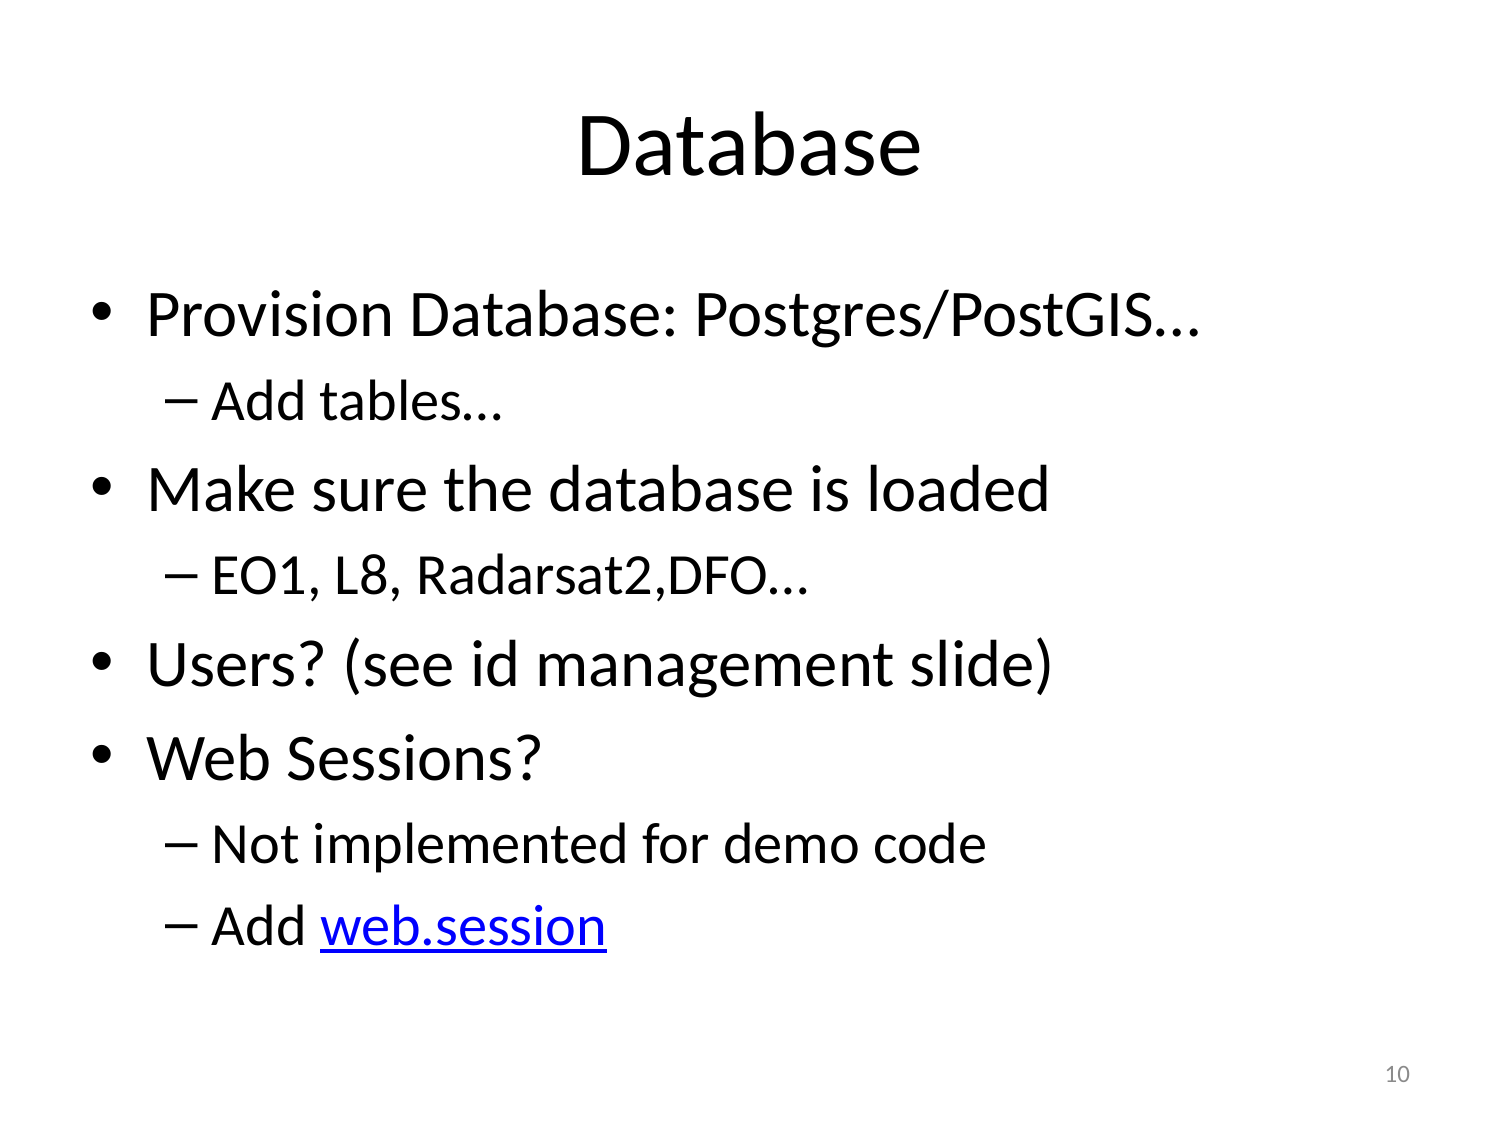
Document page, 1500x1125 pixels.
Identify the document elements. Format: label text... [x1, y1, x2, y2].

title Database [75, 45, 1425, 233]
slide_number 10 [1074, 1042, 1425, 1103]
list Provision Database: Postgres/PostGIS… Add tables… Make sure the database is loaded EO1, L8, Radarsat2,DFO… Users? (see id management slide) Web Sessions? Not implemented for demo code Add web.session [75, 262, 1425, 1005]
